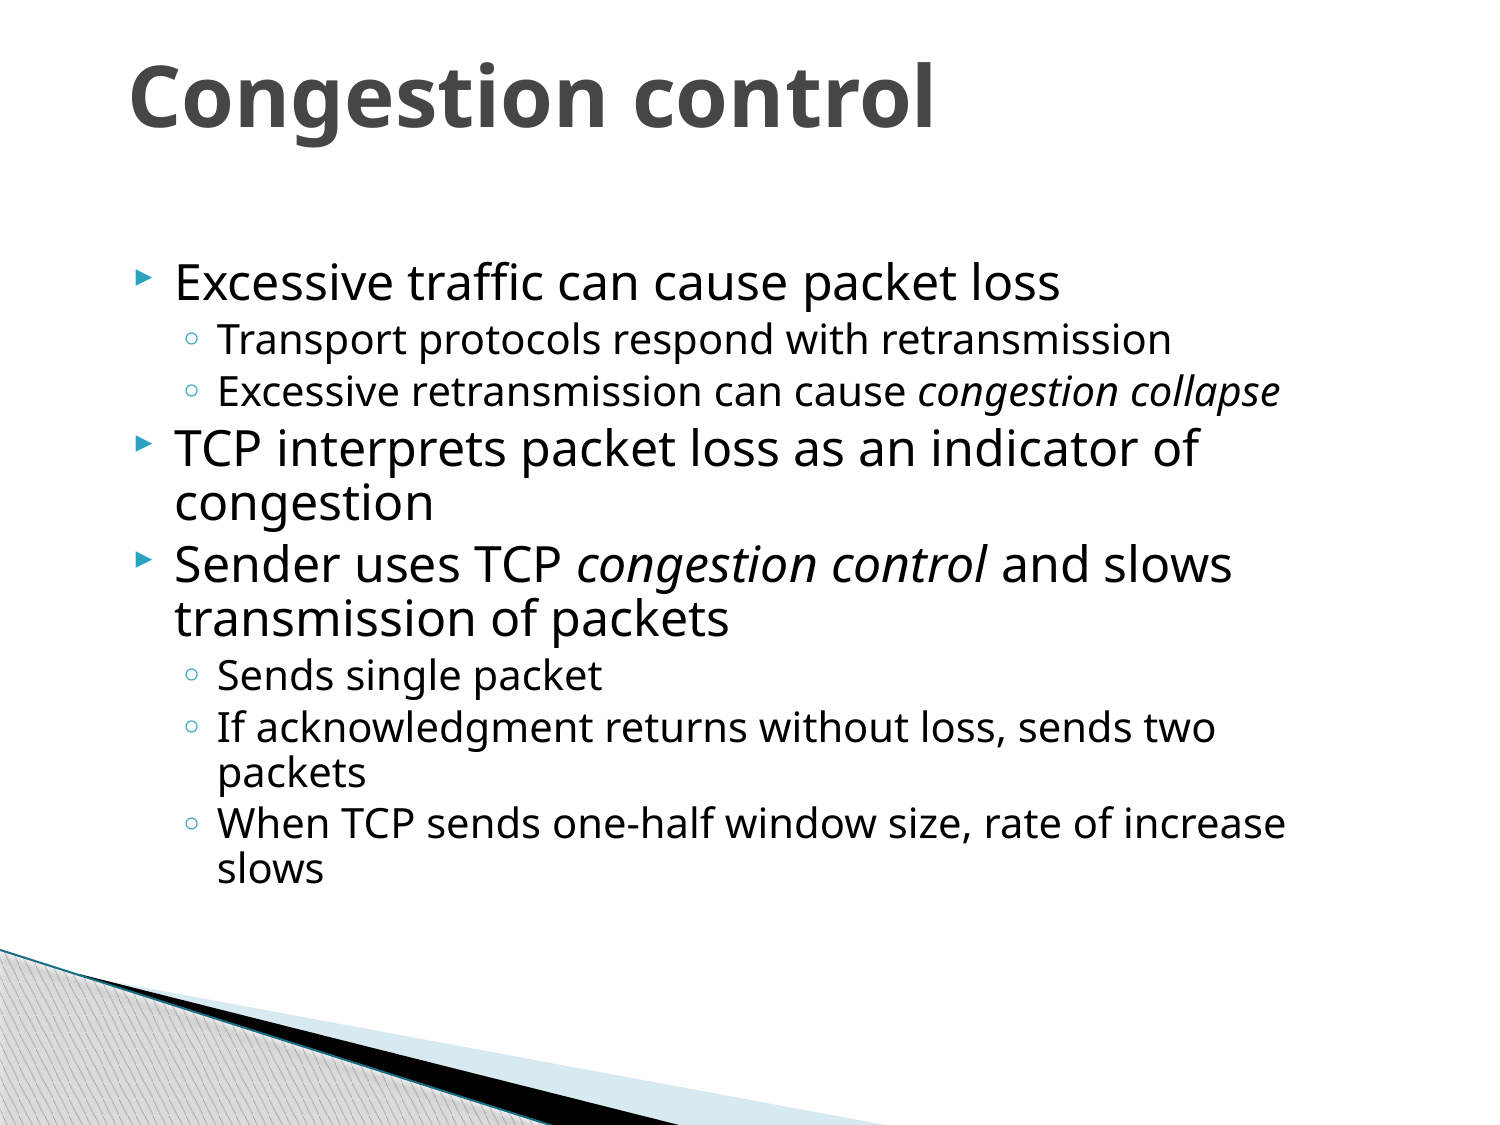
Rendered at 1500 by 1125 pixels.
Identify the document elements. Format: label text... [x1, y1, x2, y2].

list Excessive traffic can cause packet loss Transport protocols respond with retransmission Excessive retransmission can cause congestion collapse TCP interprets packet loss as an indicator of congestion Sender uses TCP congestion control and slows transmission of packets Sends single packet If acknowledgment returns without loss, sends two packets When TCP sends one-half window size, rate of increase slows [99, 249, 1375, 1013]
title Congestion control [112, 0, 1388, 188]
